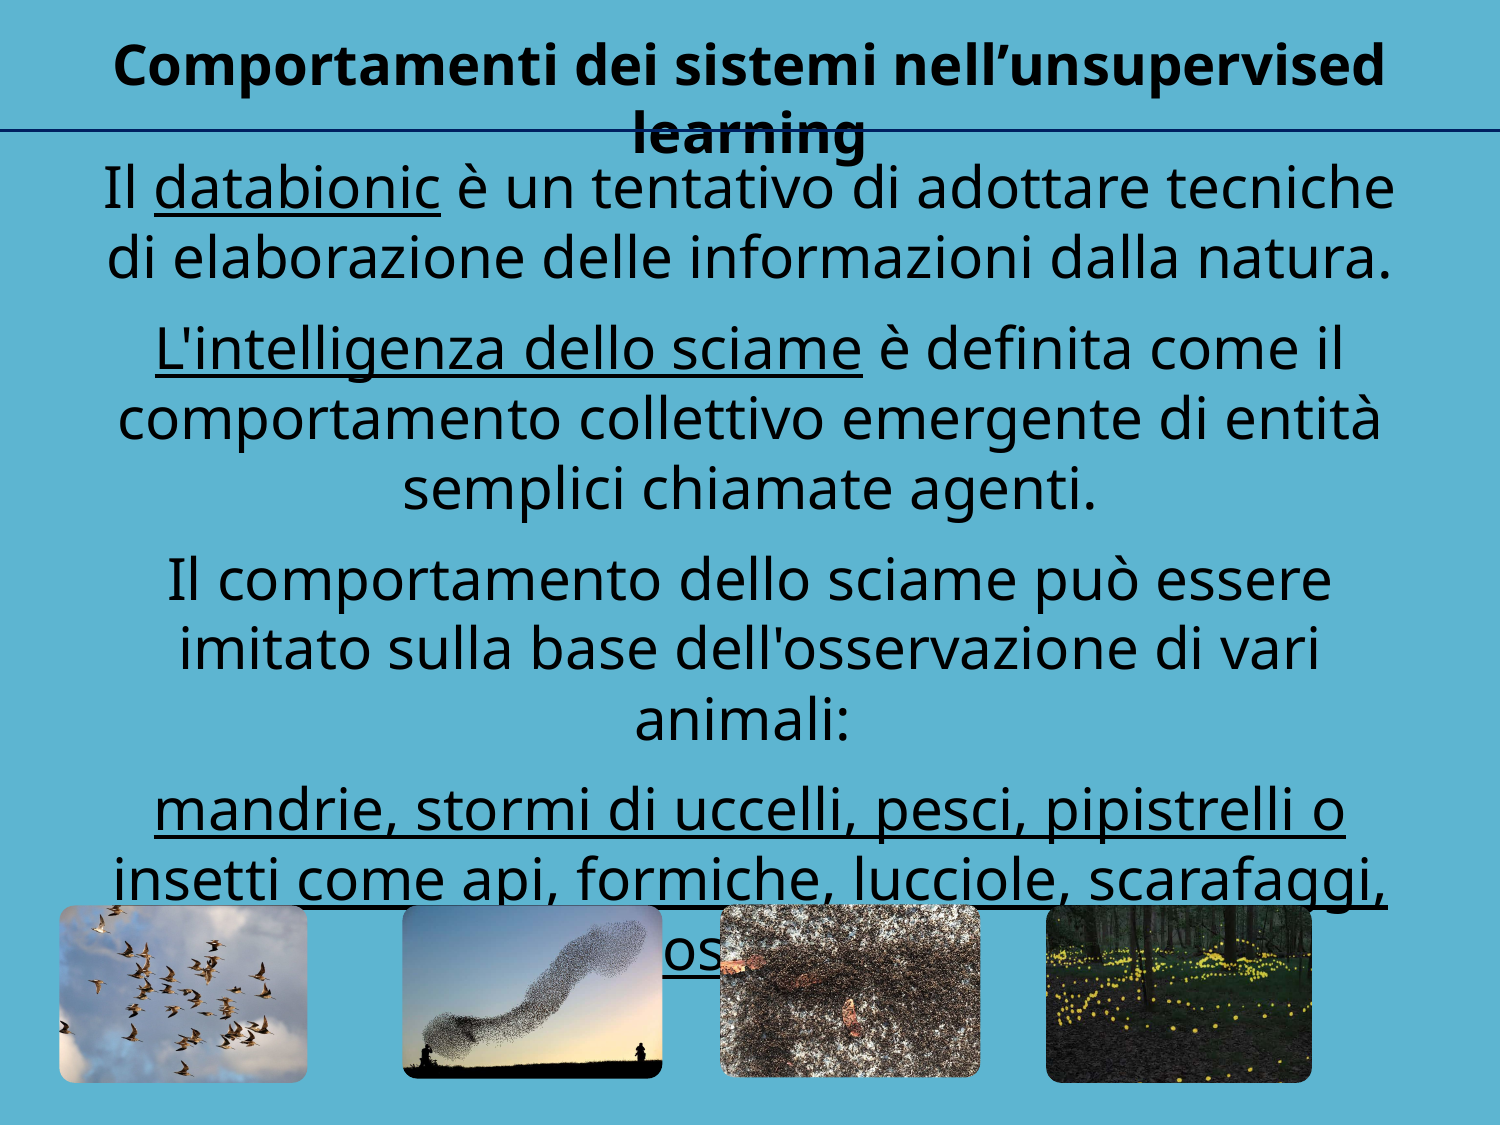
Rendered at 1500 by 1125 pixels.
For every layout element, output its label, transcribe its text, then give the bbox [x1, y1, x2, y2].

picture [59, 905, 308, 1083]
picture [720, 904, 981, 1078]
subtitle Il databionic è un tentativo di adottare tecniche di elaborazione delle informazioni dalla natura. L'intelligenza dello sciame è definita come il comportamento collettivo emergente di entità semplici chiamate agenti. Il comportamento dello sciame può essere imitato sulla base dell'osservazione di vari animali: mandrie, stormi di uccelli, pesci, pipistrelli o insetti come api, formiche, lucciole, scarafaggi, moscerini. [70, 172, 1430, 1054]
picture [402, 905, 663, 1079]
picture [1046, 905, 1312, 1083]
text_box Comportamenti dei sistemi nell’unsupervised learning [0, 22, 1500, 129]
text_box Comportamenti dei sistemi nell’unsupervised learning [0, 132, 1500, 172]
